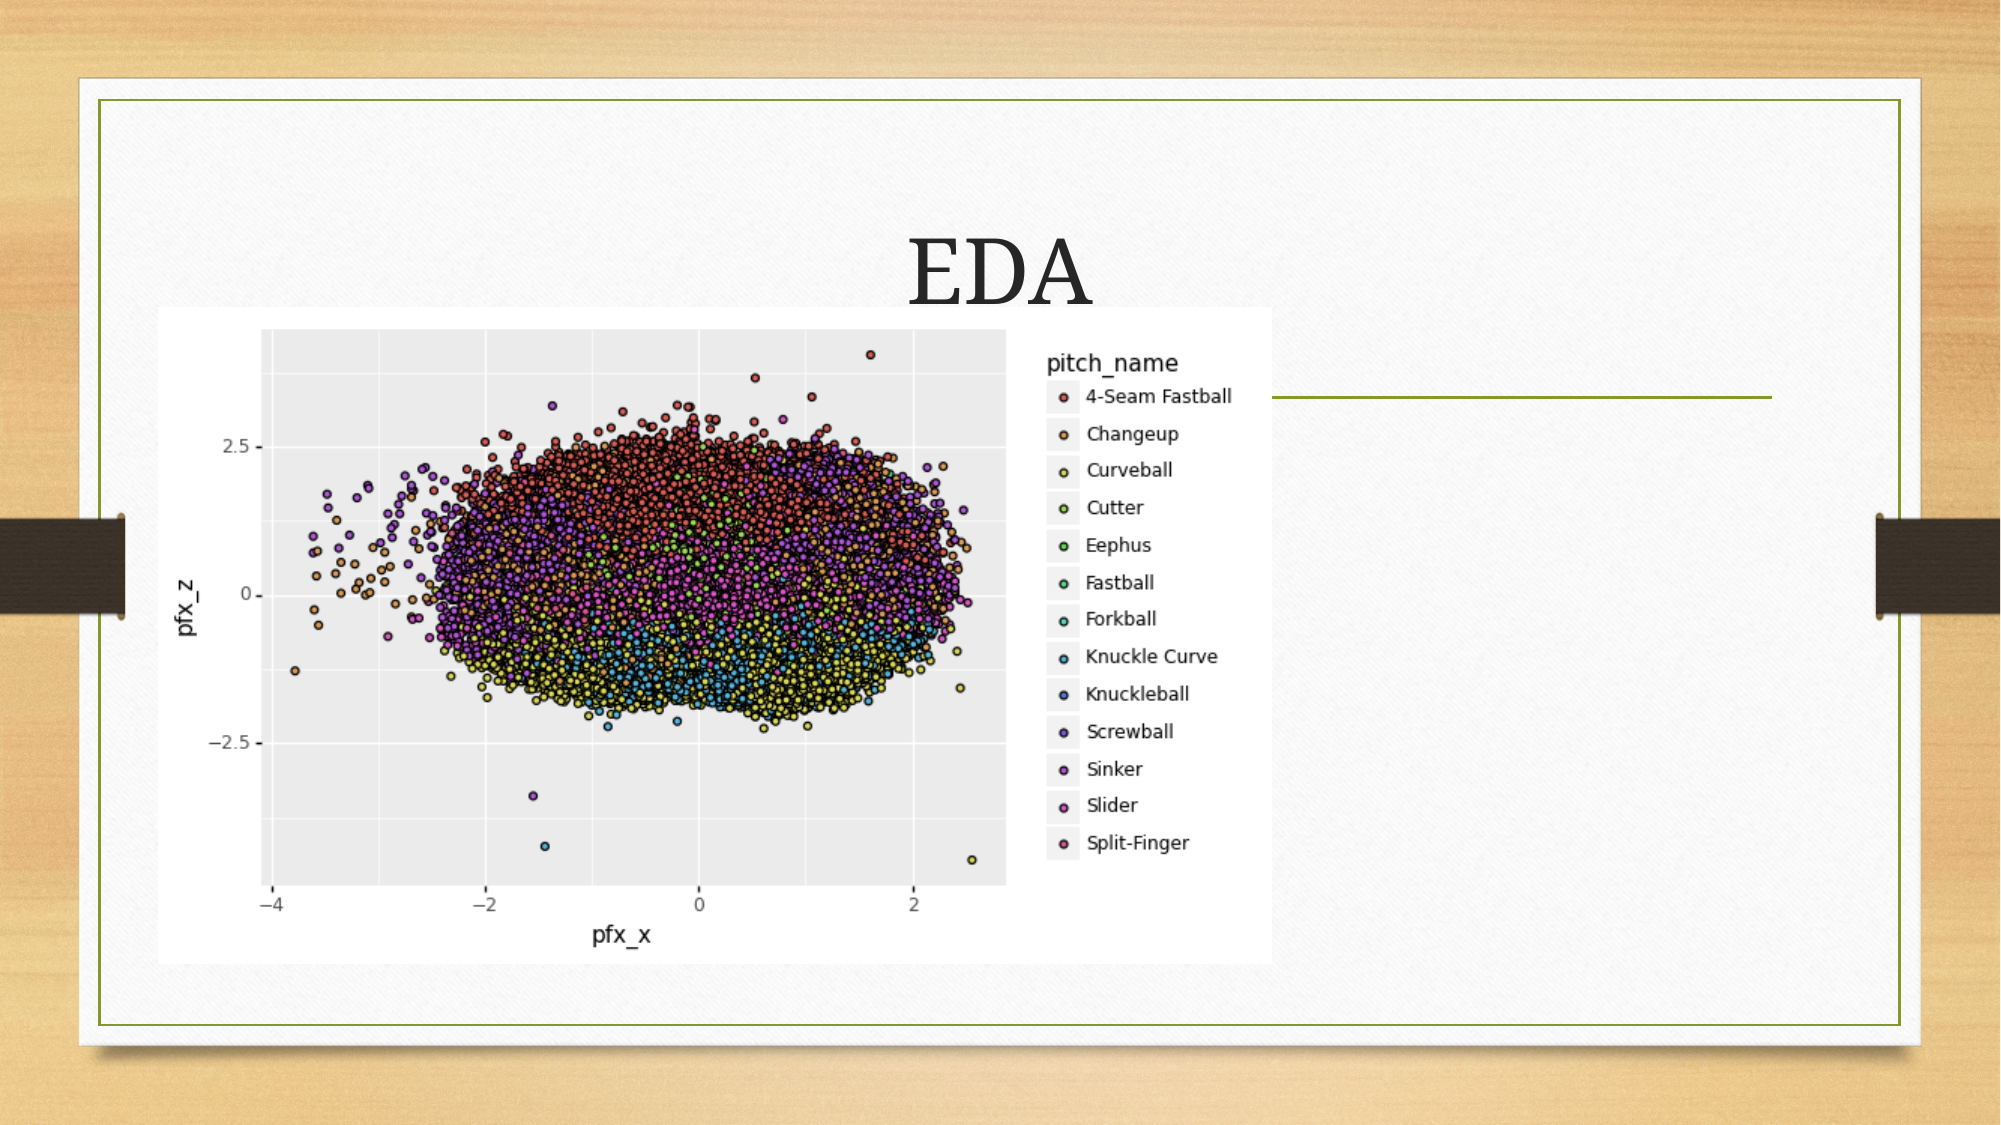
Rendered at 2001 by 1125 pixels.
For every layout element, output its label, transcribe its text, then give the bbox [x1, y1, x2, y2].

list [158, 307, 1273, 964]
title EDA [212, 161, 1788, 375]
picture [0, 0, 2001, 1125]
